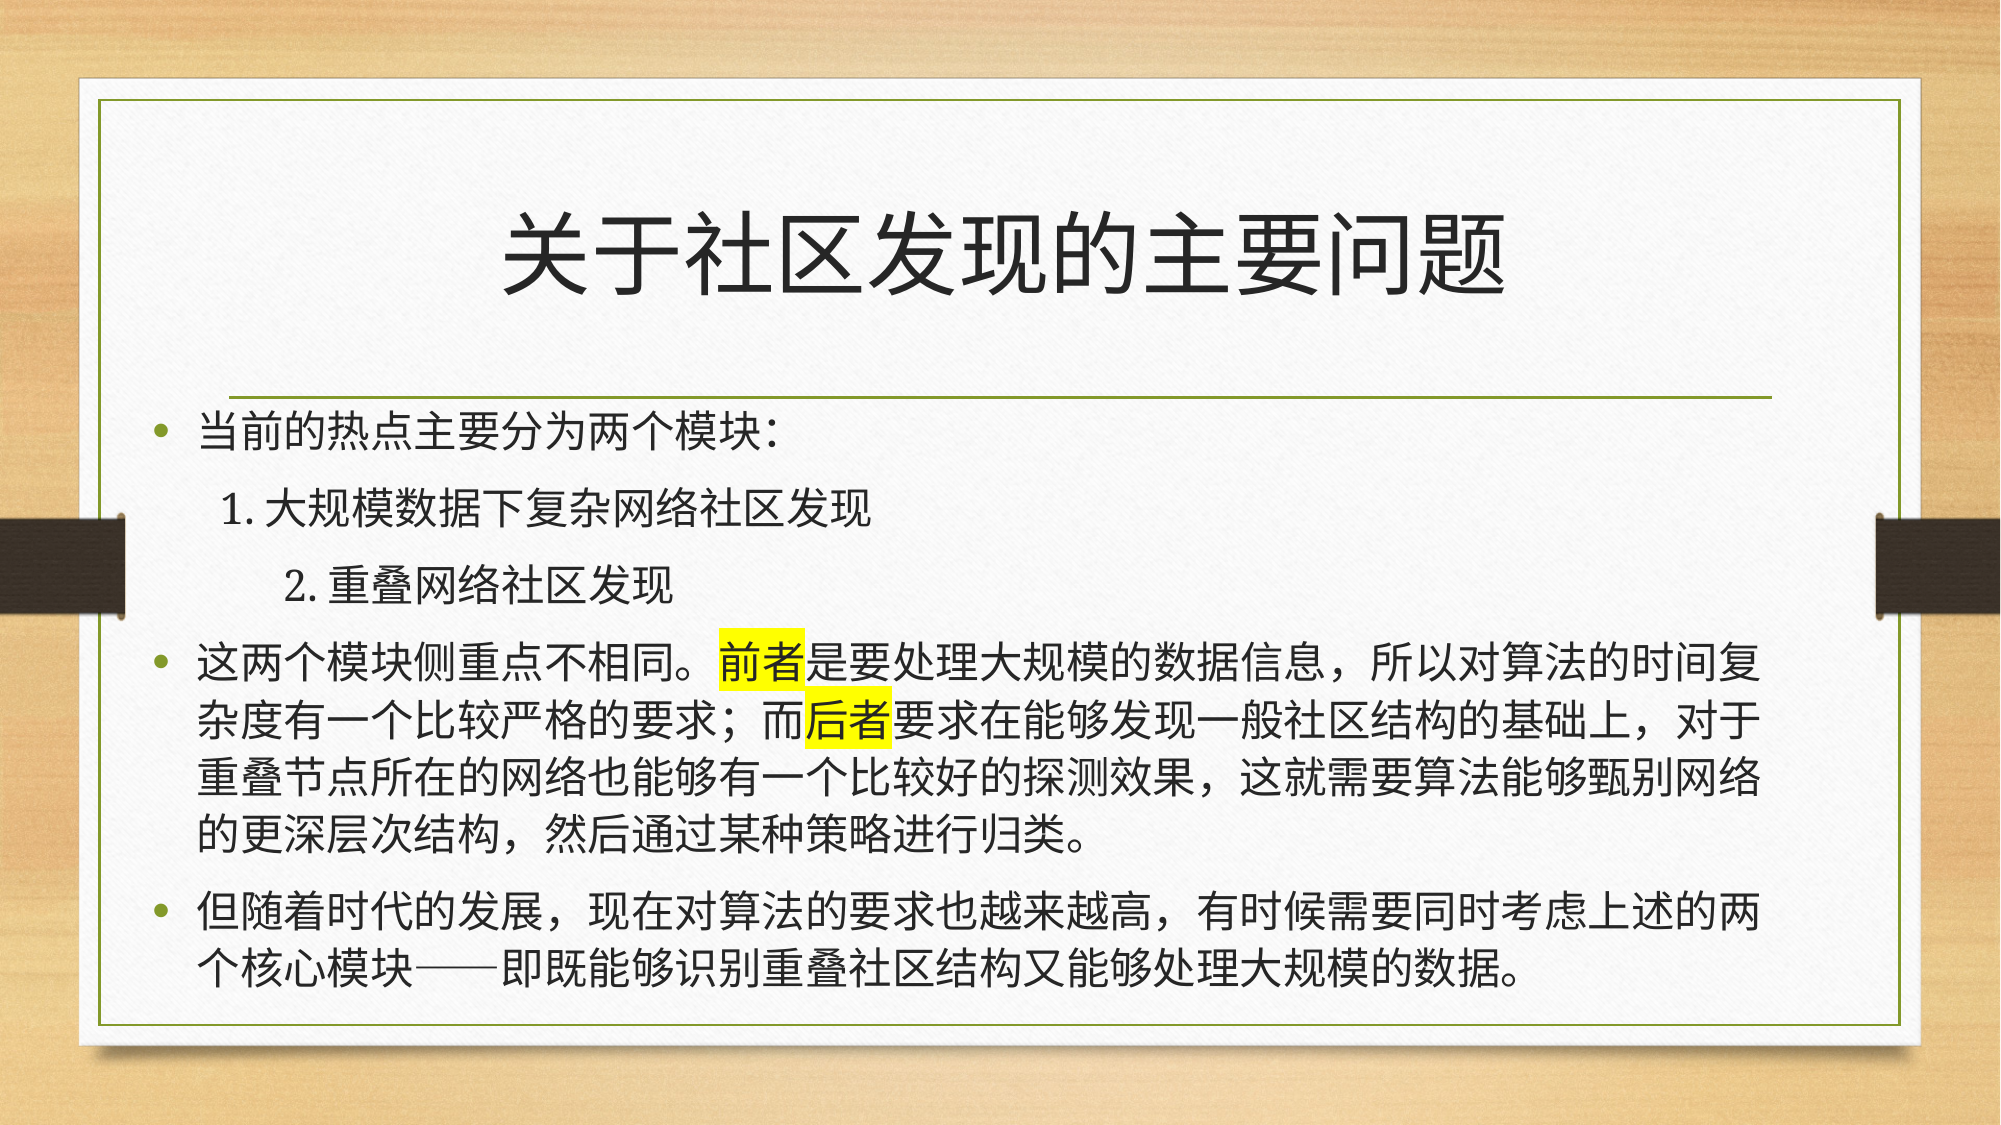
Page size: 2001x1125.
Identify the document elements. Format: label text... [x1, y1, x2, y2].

title 关于社区发现的主要问题 [321, 111, 1687, 391]
list 当前的热点主要分为两个模块： 1.大规模数据下复杂网络社区发现 2.重叠网络社区发现 这两个模块侧重点不相同。前者是要处理大规模的数据信息，所以对算法的时间复杂度有一个比较严格的要求；而后者要求在能够发现一般社区结构的基础上，对于重叠节点所在的网络也能够有一个比较好的探测效果，这就需要算法能够甄别网络的更深层次结构，然后通过某种策略进行归类。 但随着时代的发展，现在对算法的要求也越来越高，有时候需要同时考虑上述的两个核心模块——即既能够识别重叠社区结构又能够处理大规模的数据。 [137, 391, 1818, 1014]
picture [0, 0, 2001, 1125]
